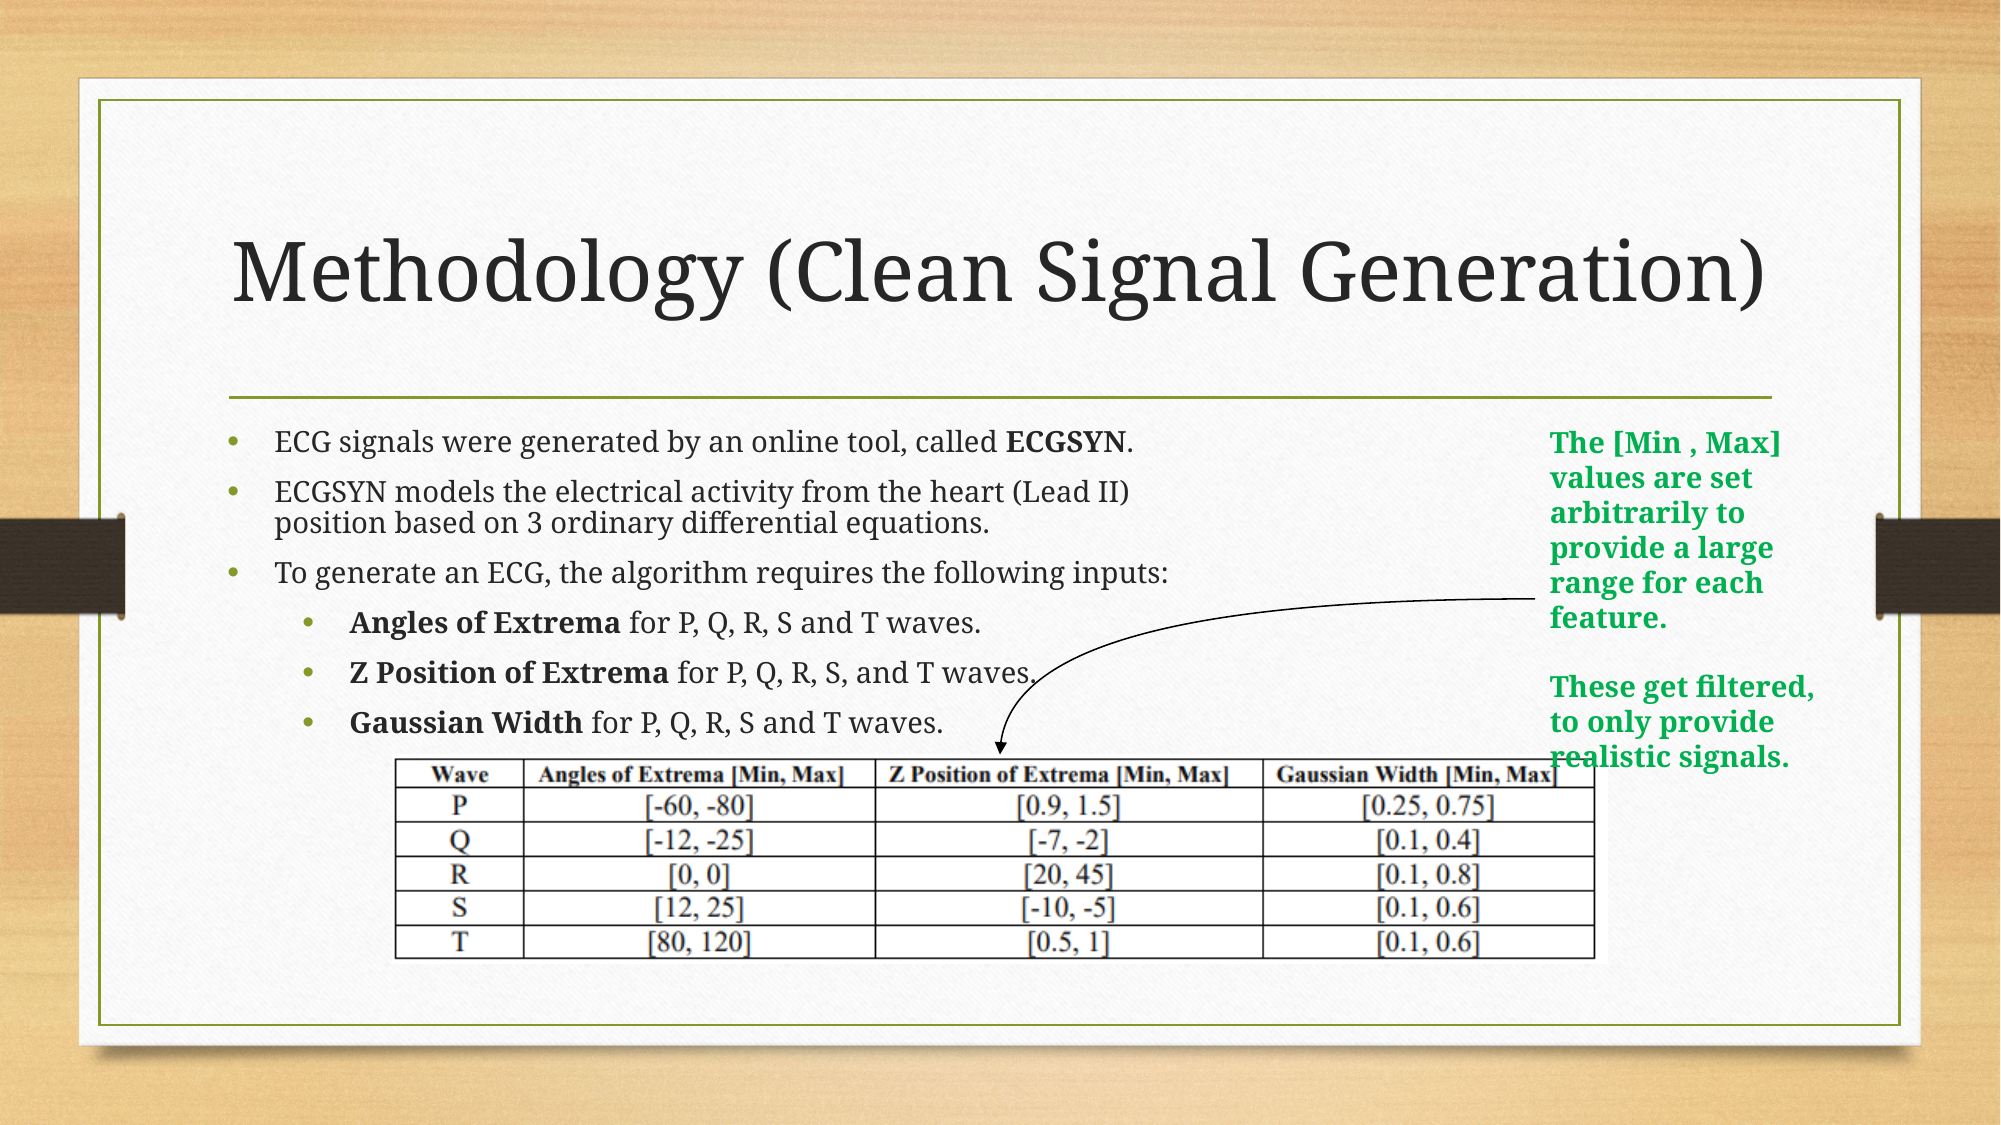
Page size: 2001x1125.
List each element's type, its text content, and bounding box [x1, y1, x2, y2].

title Methodology (Clean Signal Generation) [212, 161, 1788, 375]
text_box The [Min , Max] values are set arbitrarily to provide a large range for each feature. These get filtered, to only provide realistic signals. [1534, 416, 1849, 782]
picture [0, 0, 2001, 1125]
list ECG signals were generated by an online tool, called ECGSYN. ECGSYN models the electrical activity from the heart (Lead II) position based on 3 ordinary differential equations. To generate an ECG, the algorithm requires the following inputs: Angles of Extrema for P, Q, R, S and T waves. Z Position of Extrema for P, Q, R, S, and T waves. Gaussian Width for P, Q, R, S and T waves. [212, 419, 1239, 964]
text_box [999, 583, 1536, 755]
